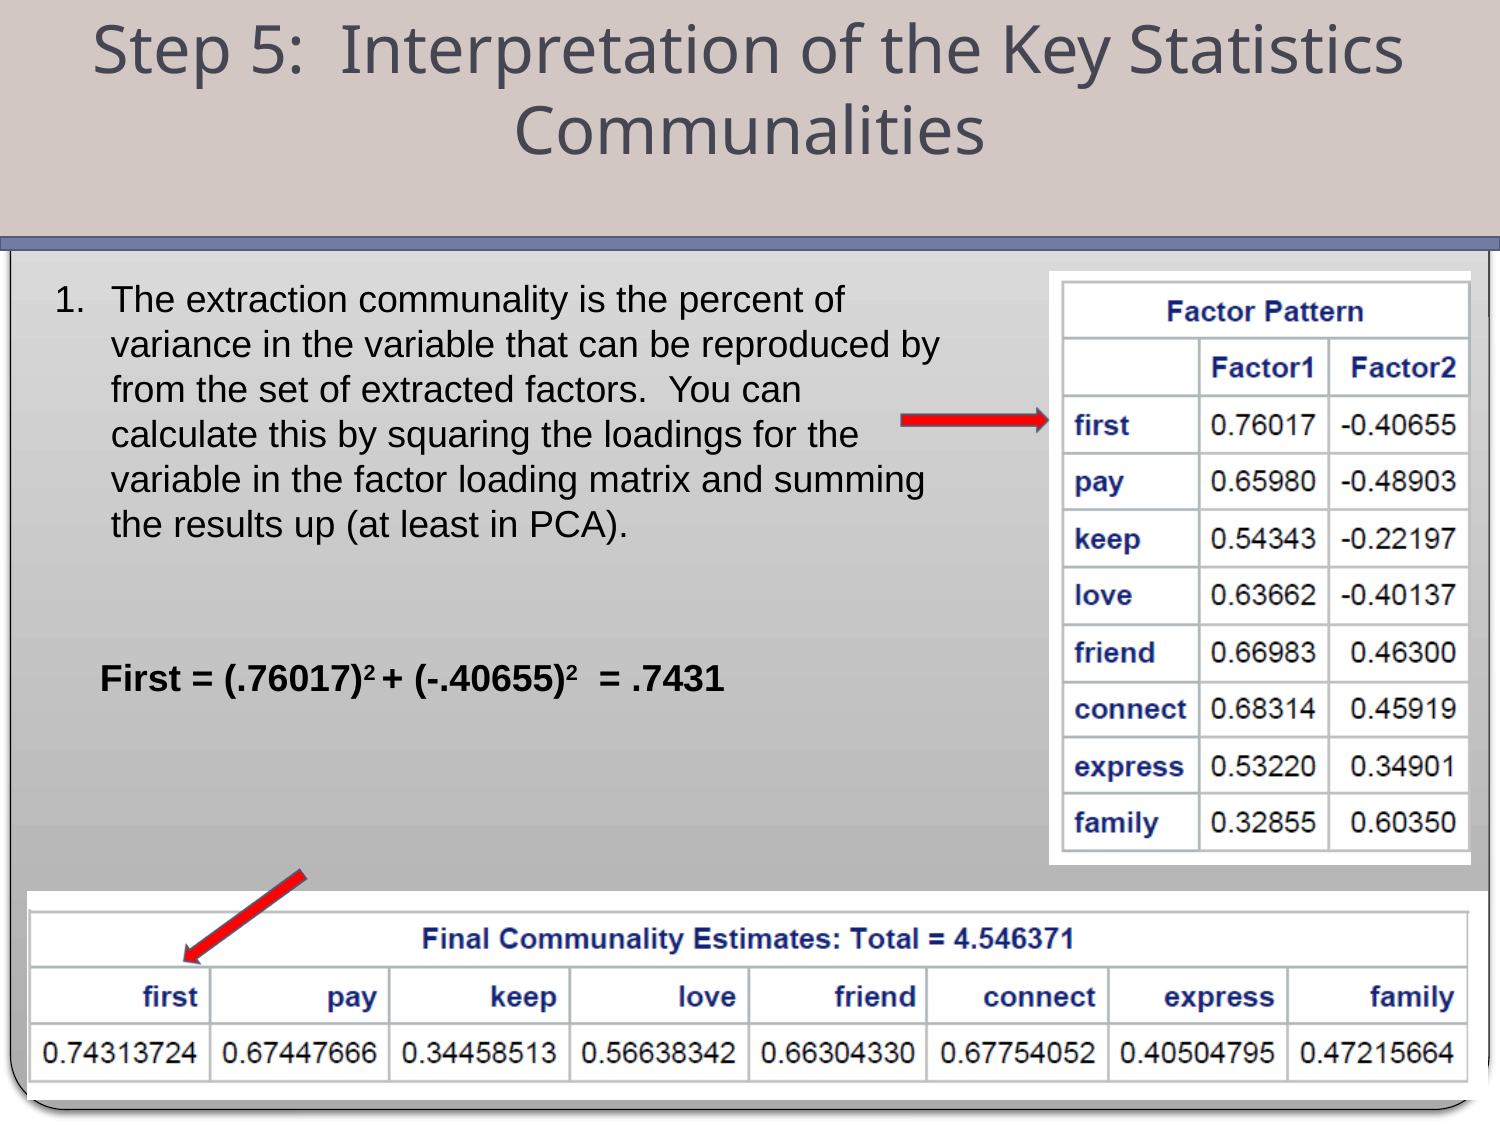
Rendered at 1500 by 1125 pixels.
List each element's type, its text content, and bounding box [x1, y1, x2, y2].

text_box Step 5: Interpretation of the Key Statistics Communalities [0, 0, 1500, 236]
text_box First = (.76017)2 + (-.40655)2 = .7431 [85, 646, 740, 707]
picture [27, 863, 1488, 1101]
picture [899, 271, 1471, 865]
text_box The extraction communality is the percent of variance in the variable that can be reproduced by from the set of extracted factors. You can calculate this by squaring the loadings for the variable in the factor loading matrix and summing the results up (at least in PCA). [39, 267, 975, 643]
text_box [0, 236, 1500, 251]
